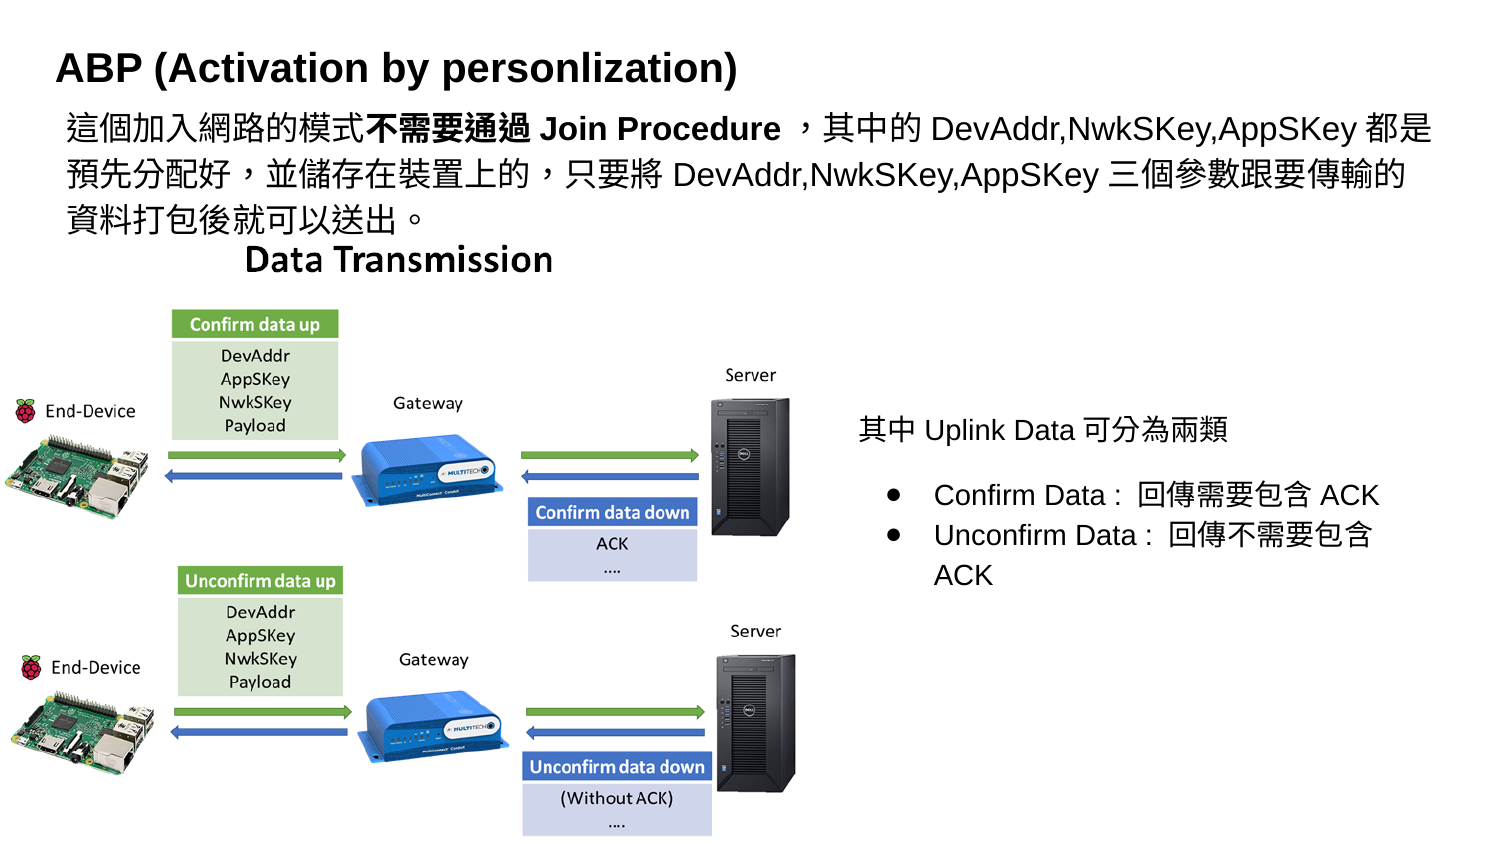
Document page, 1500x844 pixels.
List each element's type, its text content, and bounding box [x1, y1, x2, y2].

picture [0, 220, 799, 844]
text_box 其中Uplink Data可分為兩類 Confirm Data : 回傳需要包含ACK Unconfirm Data : 回傳不需要包含ACK [843, 390, 1449, 607]
title ABP (Activation by personlization) [39, 18, 1438, 113]
list 這個加入網路的模式不需要通過Join Procedure，其中的DevAddr,NwkSKey,AppSKey都是預先分配好，並儲存在裝置上的，只要將DevAddr,NwkSKey,AppSKey三個參數跟要傳輸的資料打包後就可以送出。 [51, 86, 1449, 647]
